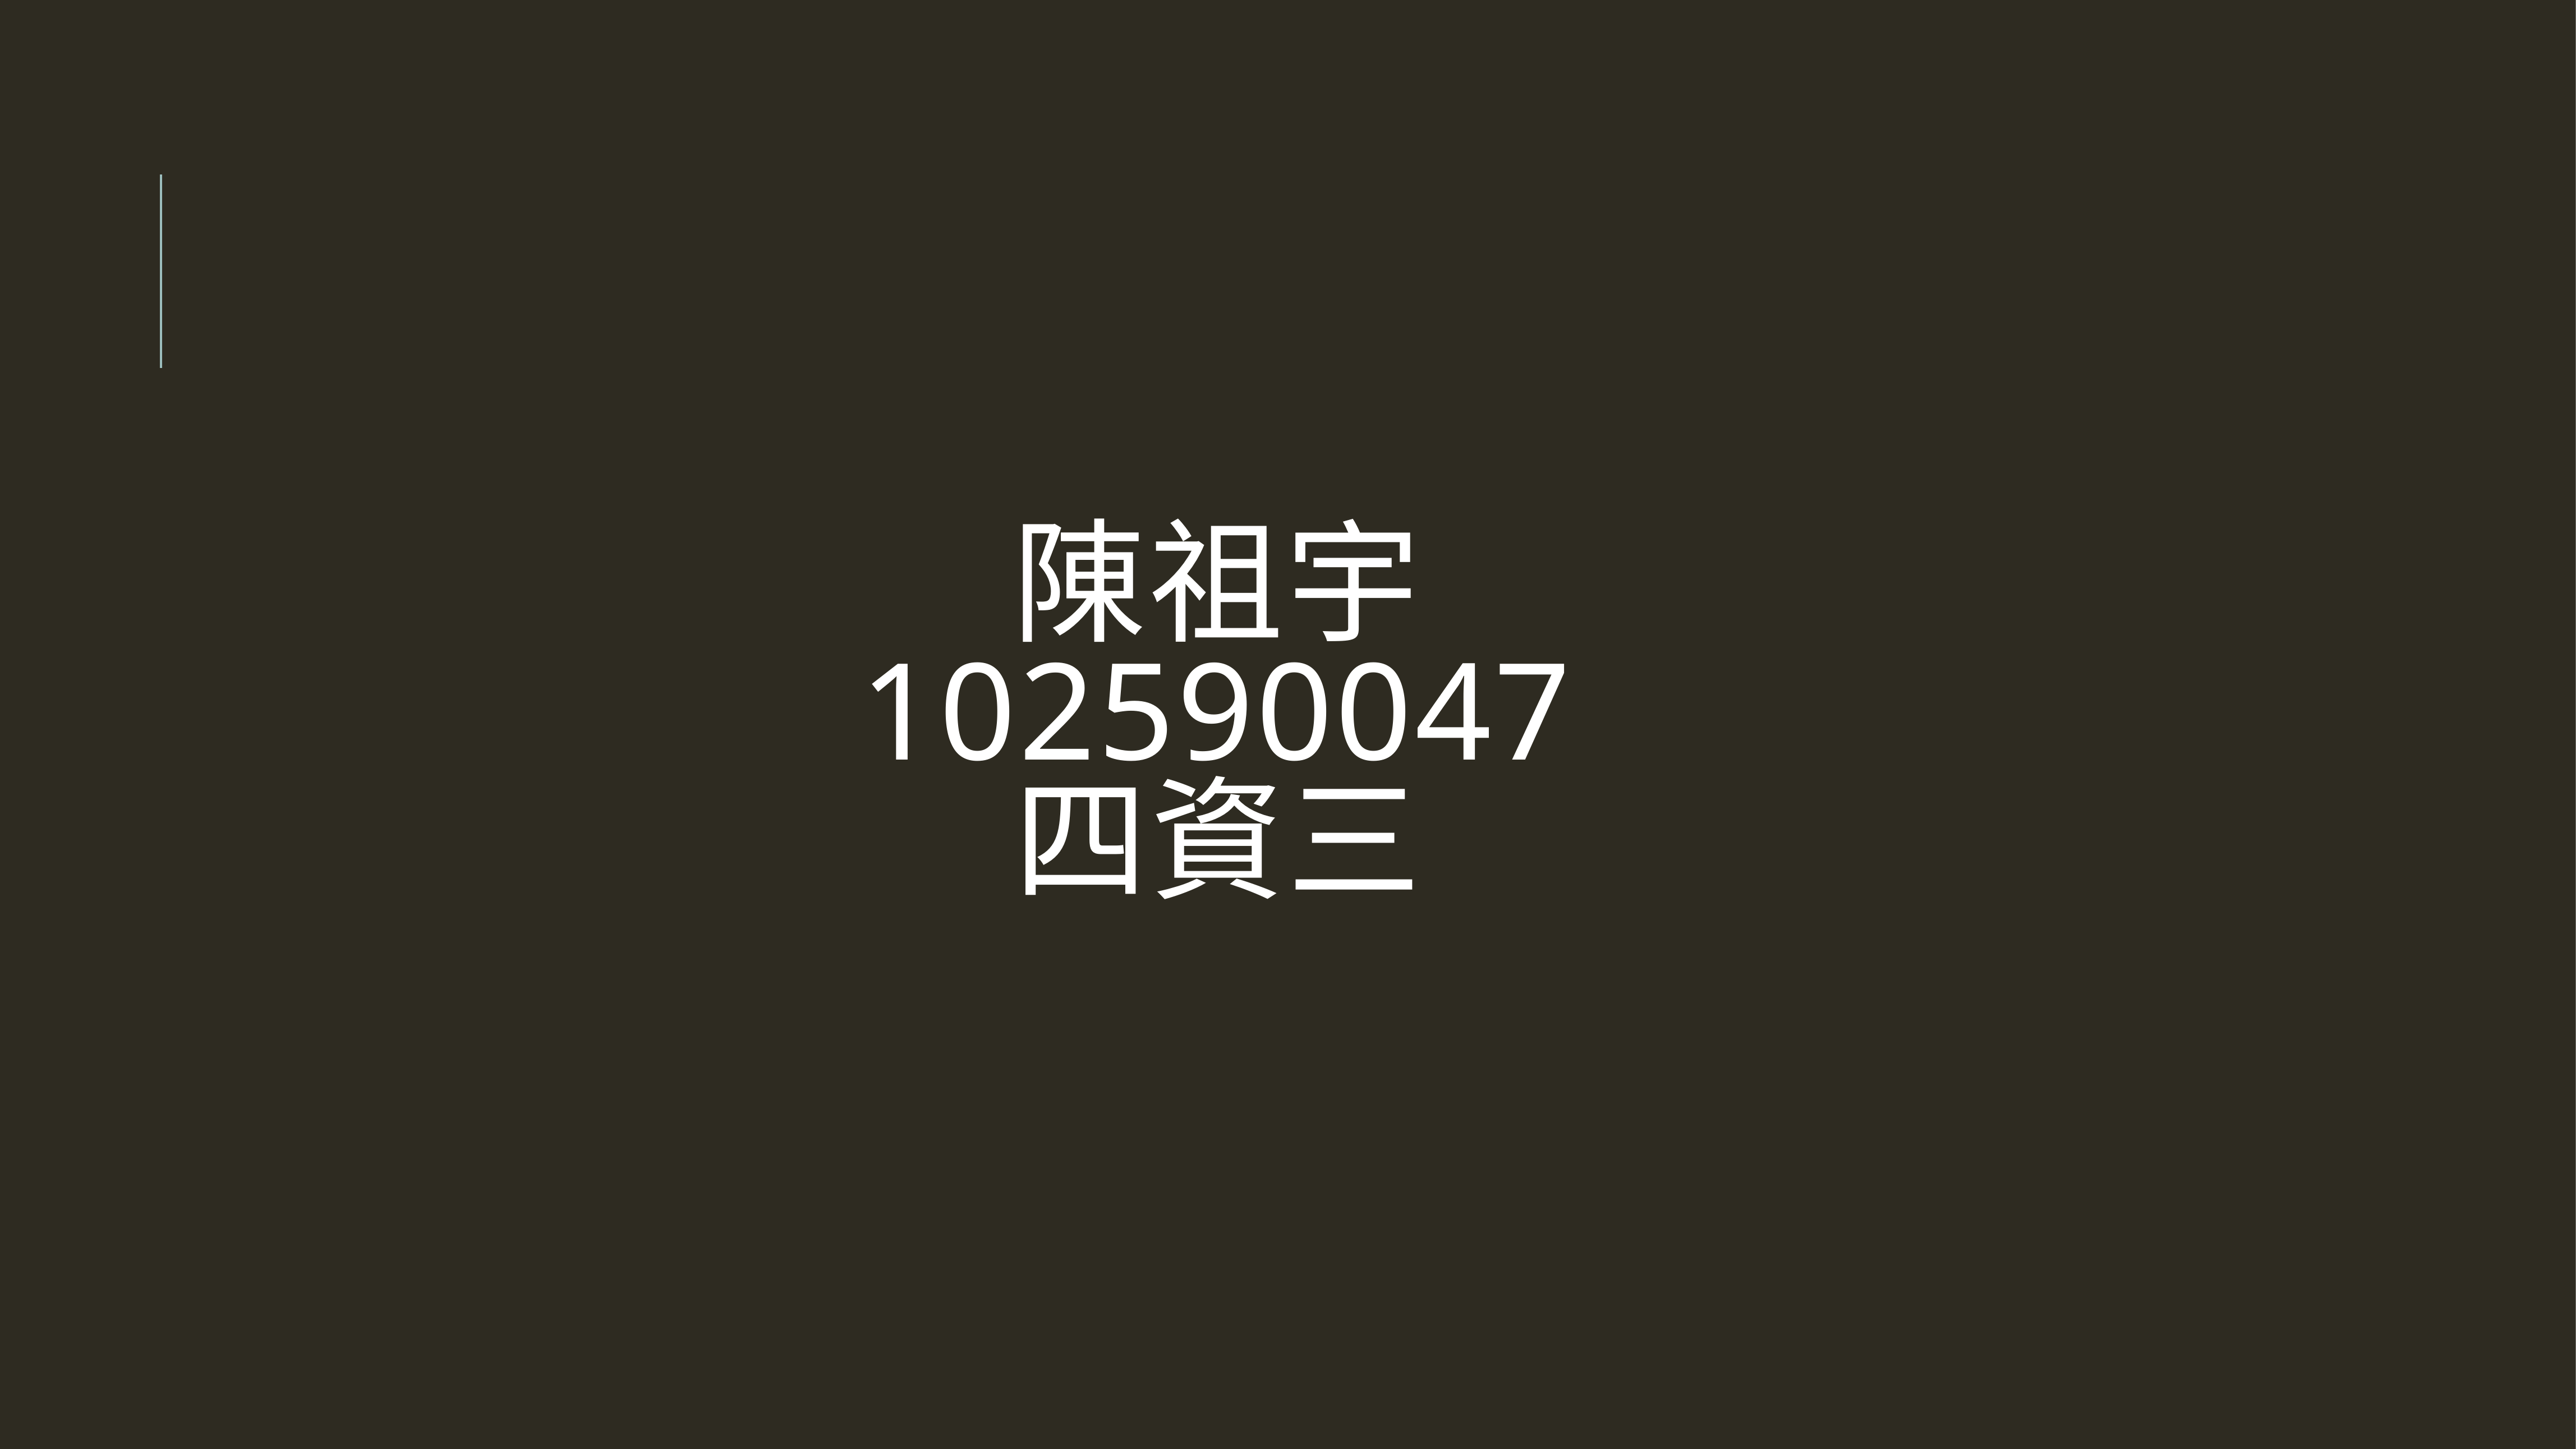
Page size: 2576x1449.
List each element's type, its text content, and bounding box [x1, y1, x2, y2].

title 陳祖宇 102590047 四資三 [716, 462, 1719, 981]
